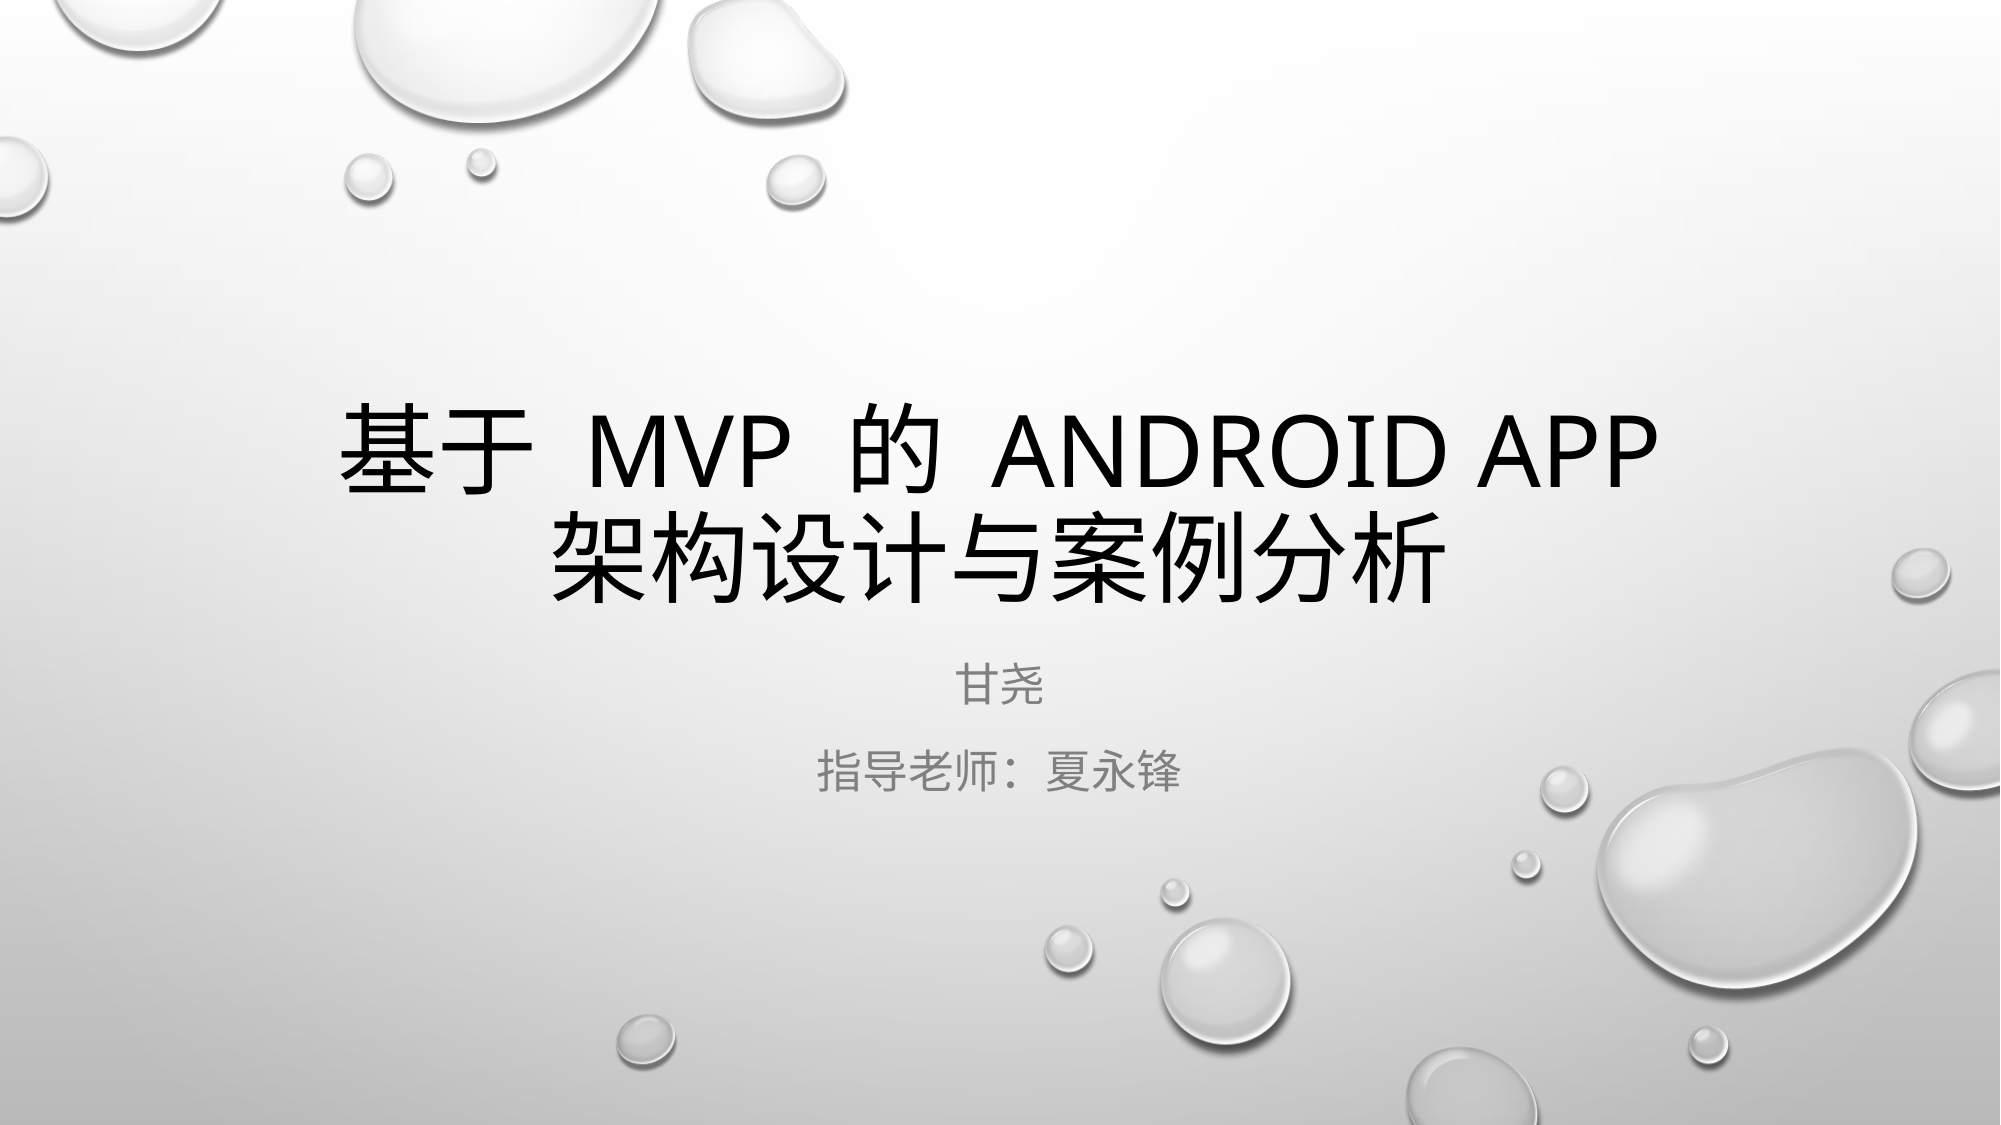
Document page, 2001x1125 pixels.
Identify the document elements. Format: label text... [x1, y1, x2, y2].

title 基于 MVP 的 Android App 架构设计与案例分析 [287, 213, 1713, 625]
picture [0, 0, 2000, 1125]
subtitle 甘尧 指导老师：夏永锋 [287, 637, 1713, 863]
